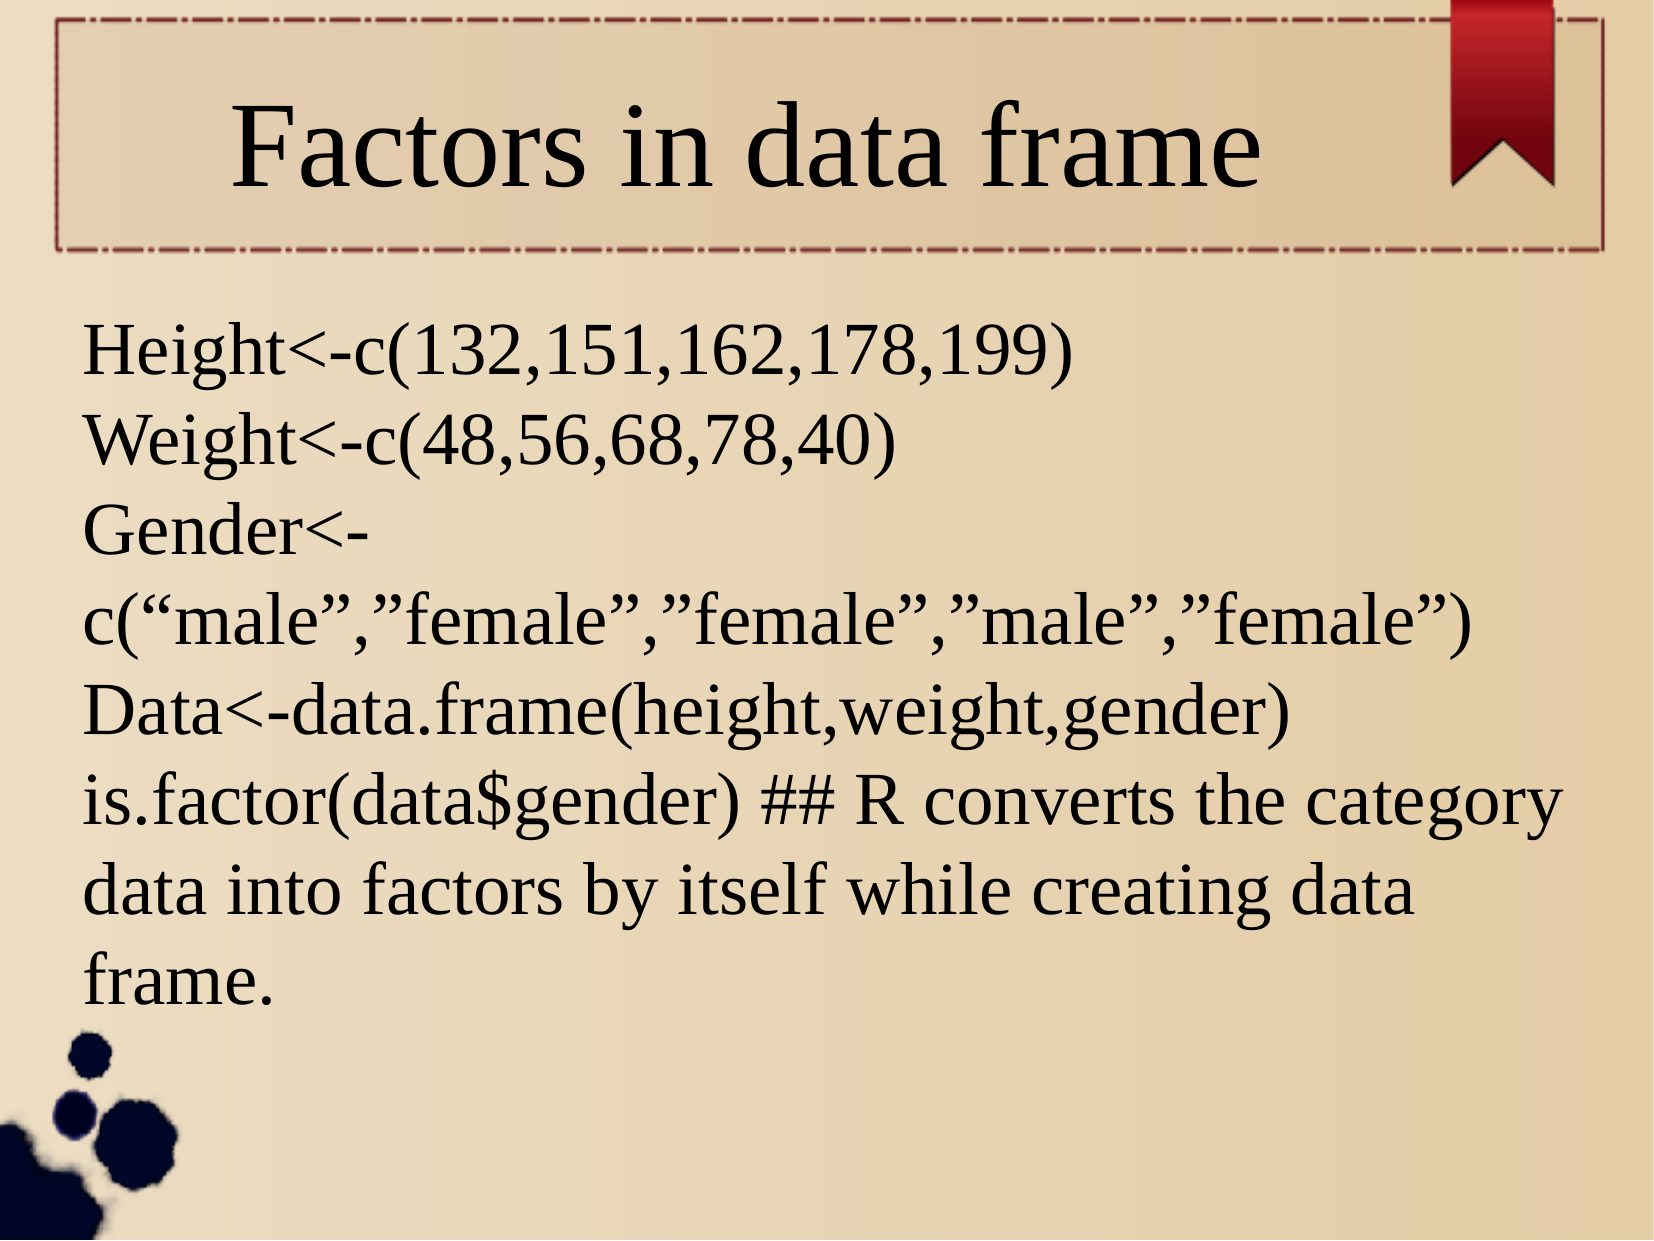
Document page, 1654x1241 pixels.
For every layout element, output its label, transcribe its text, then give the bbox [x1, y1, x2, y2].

text_box Height<-c(132,151,162,178,199) Weight<-c(48,56,68,78,40) Gender<-c(“male”,”female”,”female”,”male”,”female”) Data<-data.frame(height,weight,gender) is.factor(data$gender) ## R converts the category data into factors by itself while creating data frame. [82, 299, 1571, 1019]
text_box Factors in data frame [82, 47, 1412, 229]
picture [0, 0, 1654, 1240]
